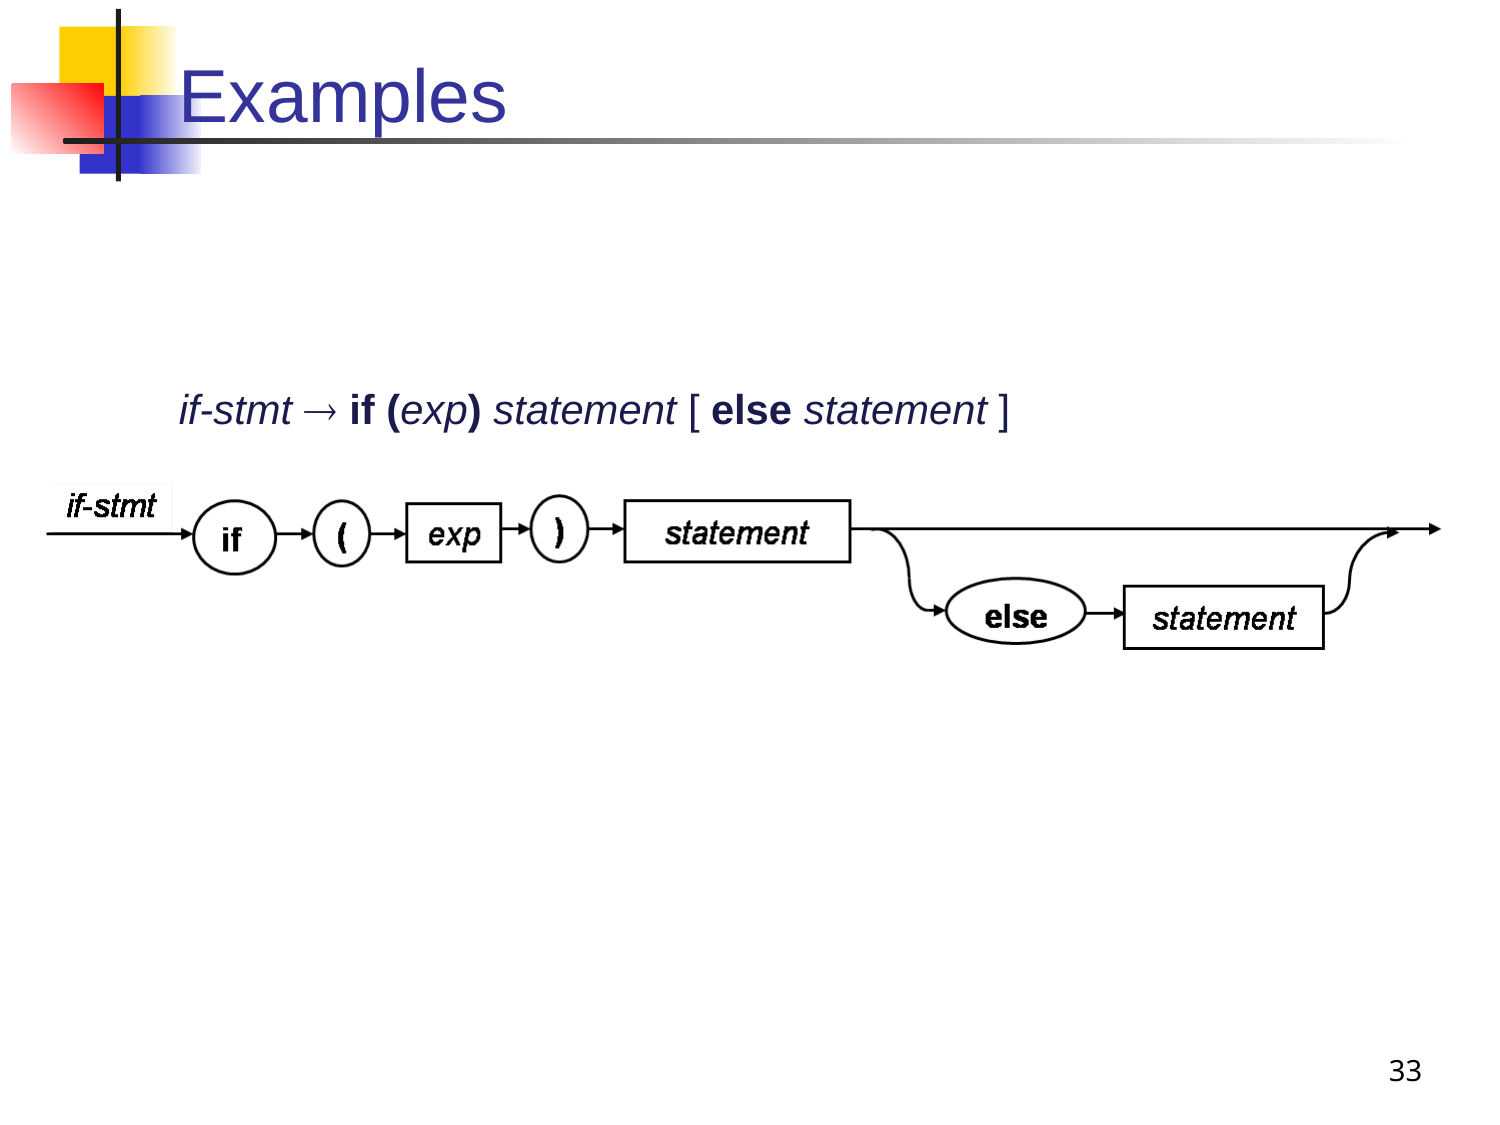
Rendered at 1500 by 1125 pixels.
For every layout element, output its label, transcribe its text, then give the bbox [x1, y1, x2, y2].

picture [45, 473, 1455, 652]
slide_number 33 [1124, 1023, 1438, 1100]
title Examples [163, 30, 1443, 146]
text_box if-stmt  if (exp) statement [ else statement ] [163, 375, 1067, 440]
